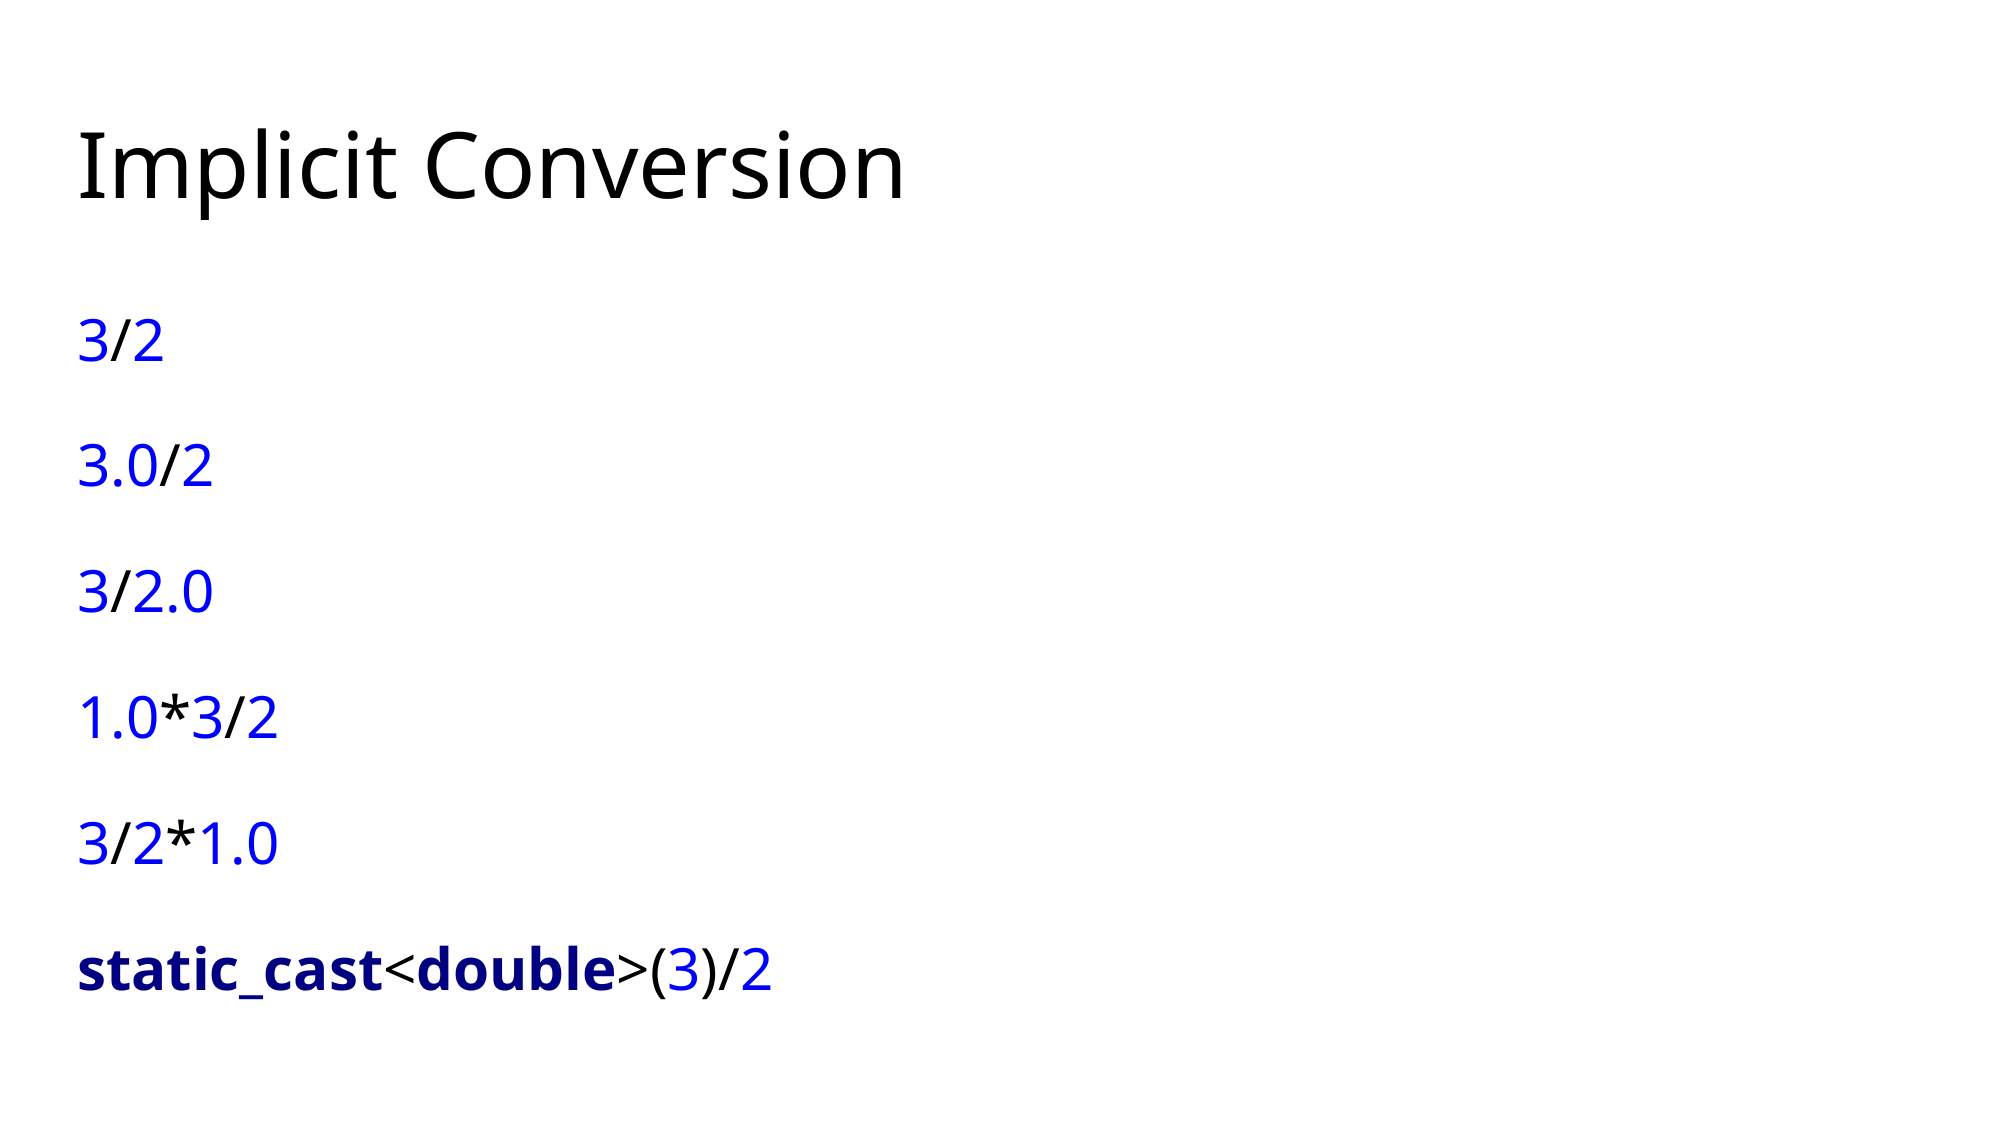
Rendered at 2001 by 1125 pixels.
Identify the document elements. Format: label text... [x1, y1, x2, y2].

title Implicit Conversion [62, 59, 1938, 278]
list 3/2 3.0/2 3/2.0 1.0*3/2 3/2*1.0 static_cast<double>(3)/2 [62, 303, 1938, 1017]
